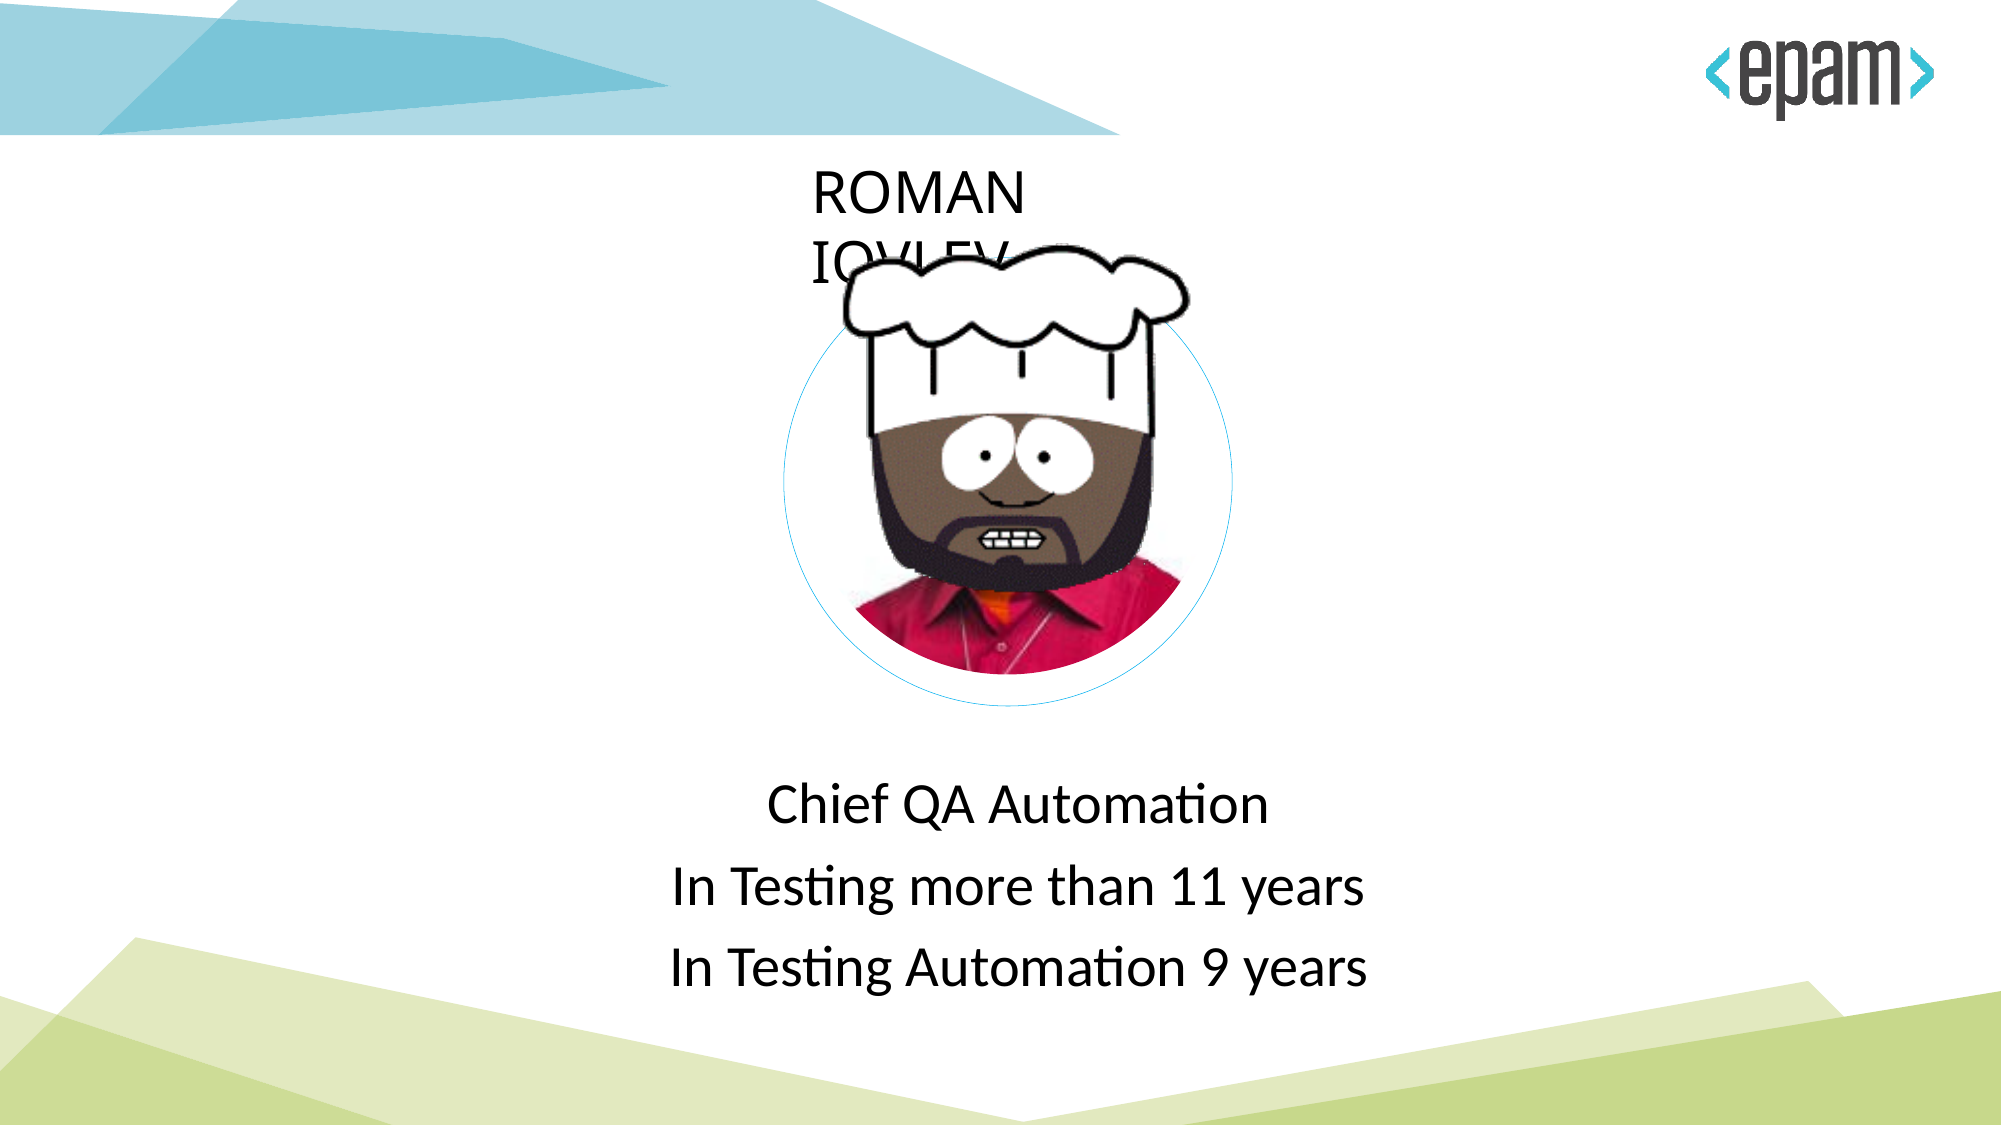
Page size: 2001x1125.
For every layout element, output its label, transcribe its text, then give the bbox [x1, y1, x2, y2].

text_box ROMAN IOVLEV [796, 147, 1218, 221]
picture [1682, 19, 1957, 127]
text_box [891, 675, 1125, 708]
text_box [1216, 394, 1234, 570]
text_box [782, 398, 798, 565]
picture [798, 242, 1216, 675]
picture [0, 936, 2000, 1125]
text_box Chief QA Automation In Testing more than 11 years In Testing Automation 9 years [613, 757, 1425, 936]
